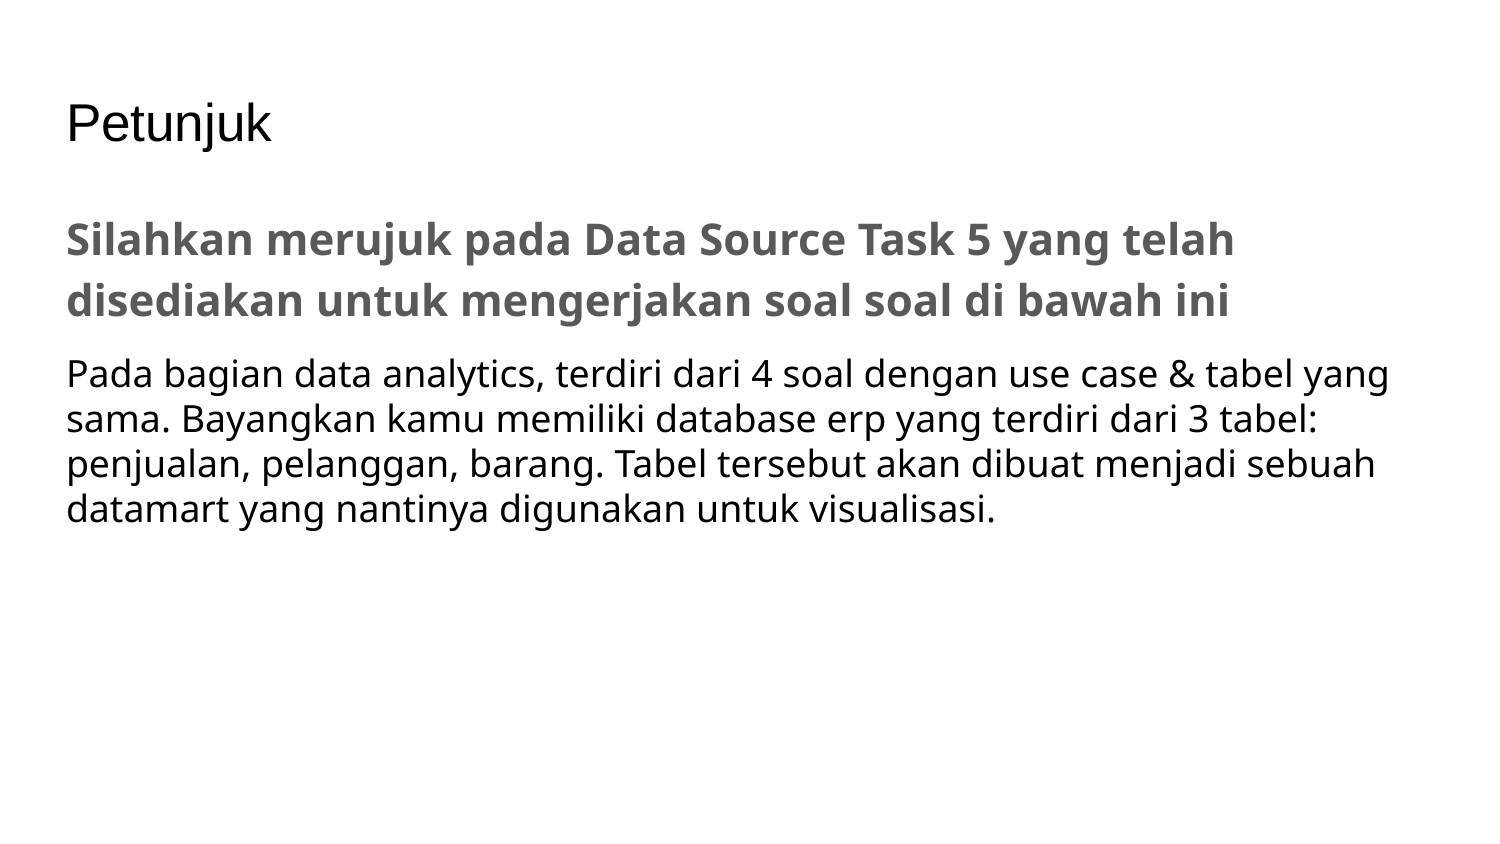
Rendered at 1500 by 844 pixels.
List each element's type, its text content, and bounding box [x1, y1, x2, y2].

title Petunjuk [51, 72, 1449, 167]
list Silahkan merujuk pada Data Source Task 5 yang telah disediakan untuk mengerjakan soal soal di bawah ini Pada bagian data analytics, terdiri dari 4 soal dengan use case & tabel yang sama. Bayangkan kamu memiliki database erp yang terdiri dari 3 tabel: penjualan, pelanggan, barang. Tabel tersebut akan dibuat menjadi sebuah datamart yang nantinya digunakan untuk visualisasi. [51, 189, 1449, 750]
